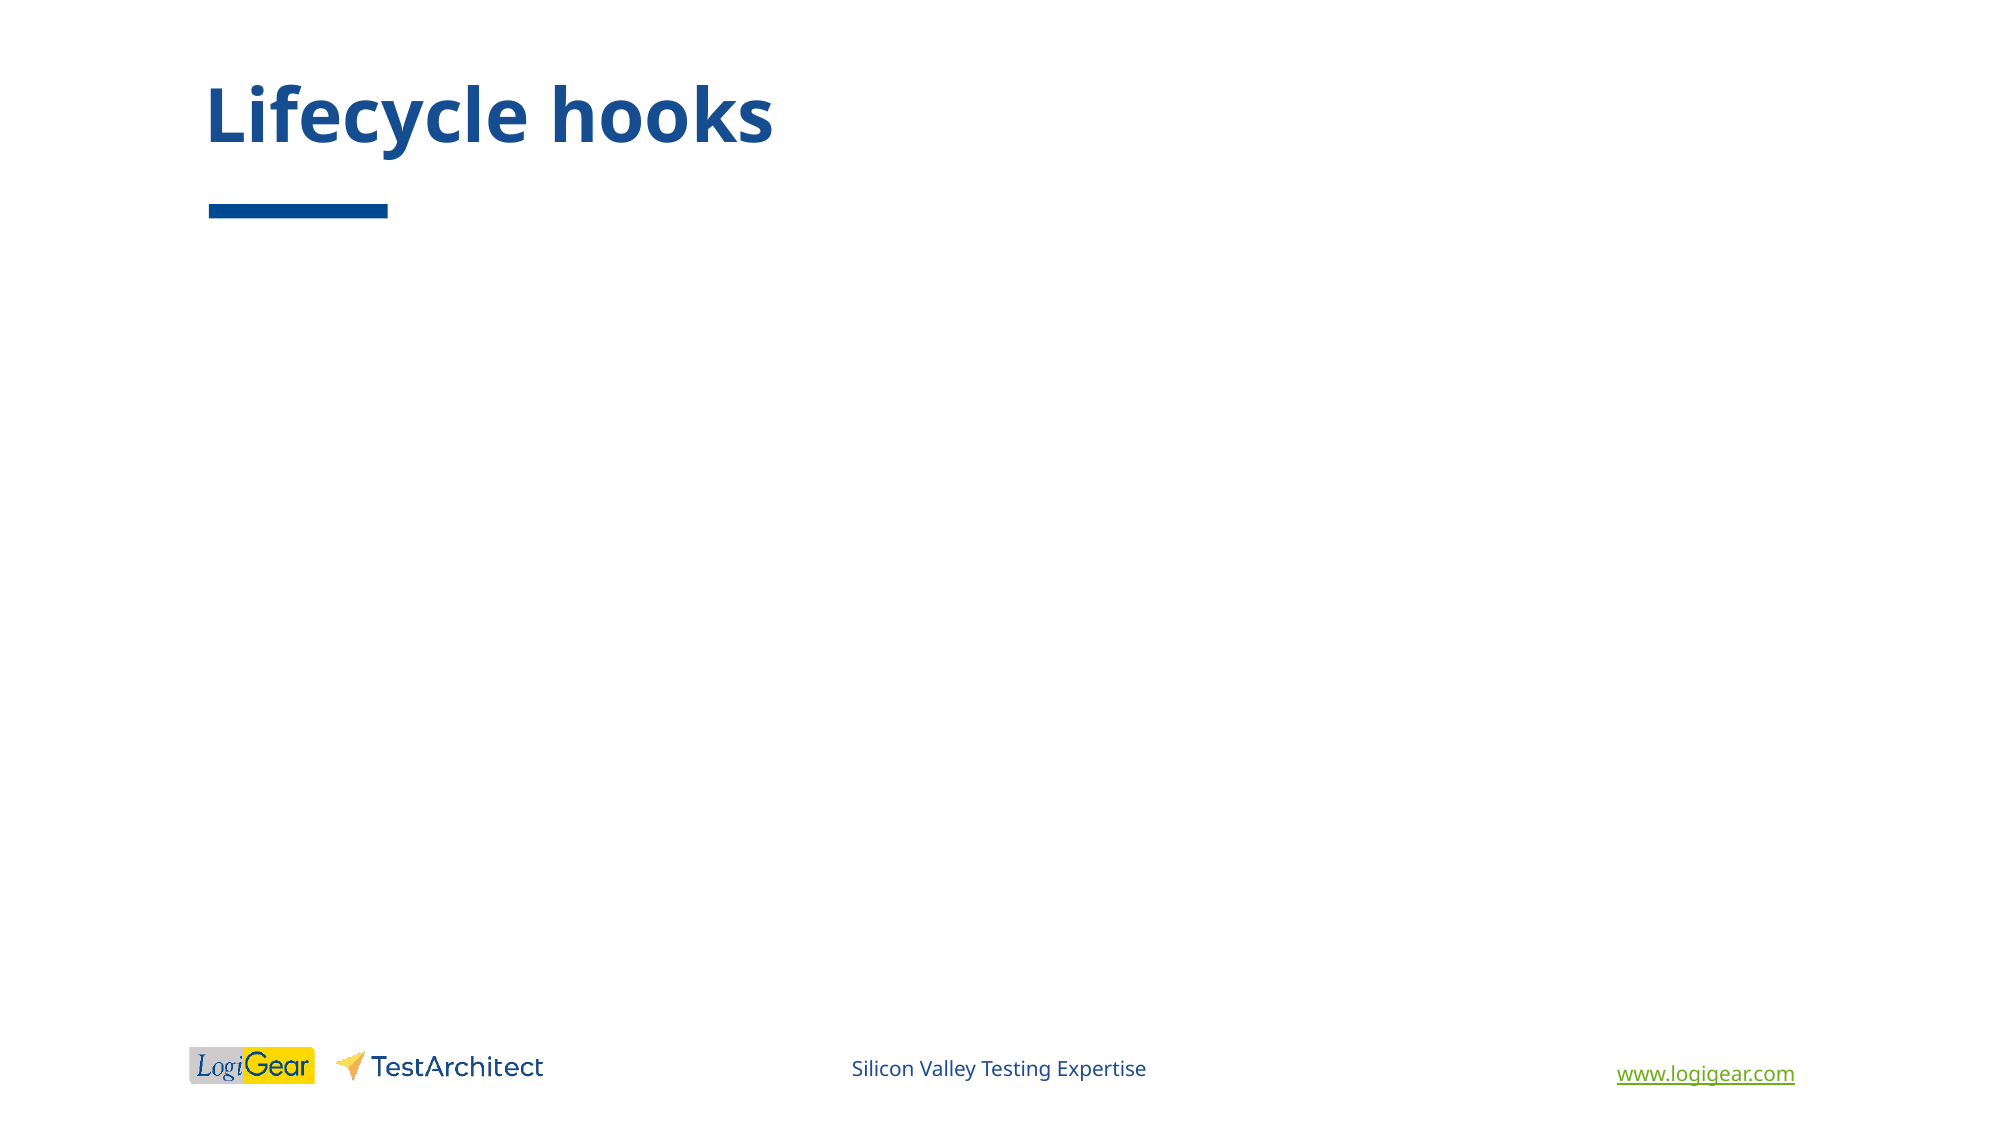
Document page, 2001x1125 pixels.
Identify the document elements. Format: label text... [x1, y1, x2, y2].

picture [189, 1047, 315, 1085]
title Lifecycle hooks [189, 54, 1809, 171]
picture [335, 1051, 543, 1081]
